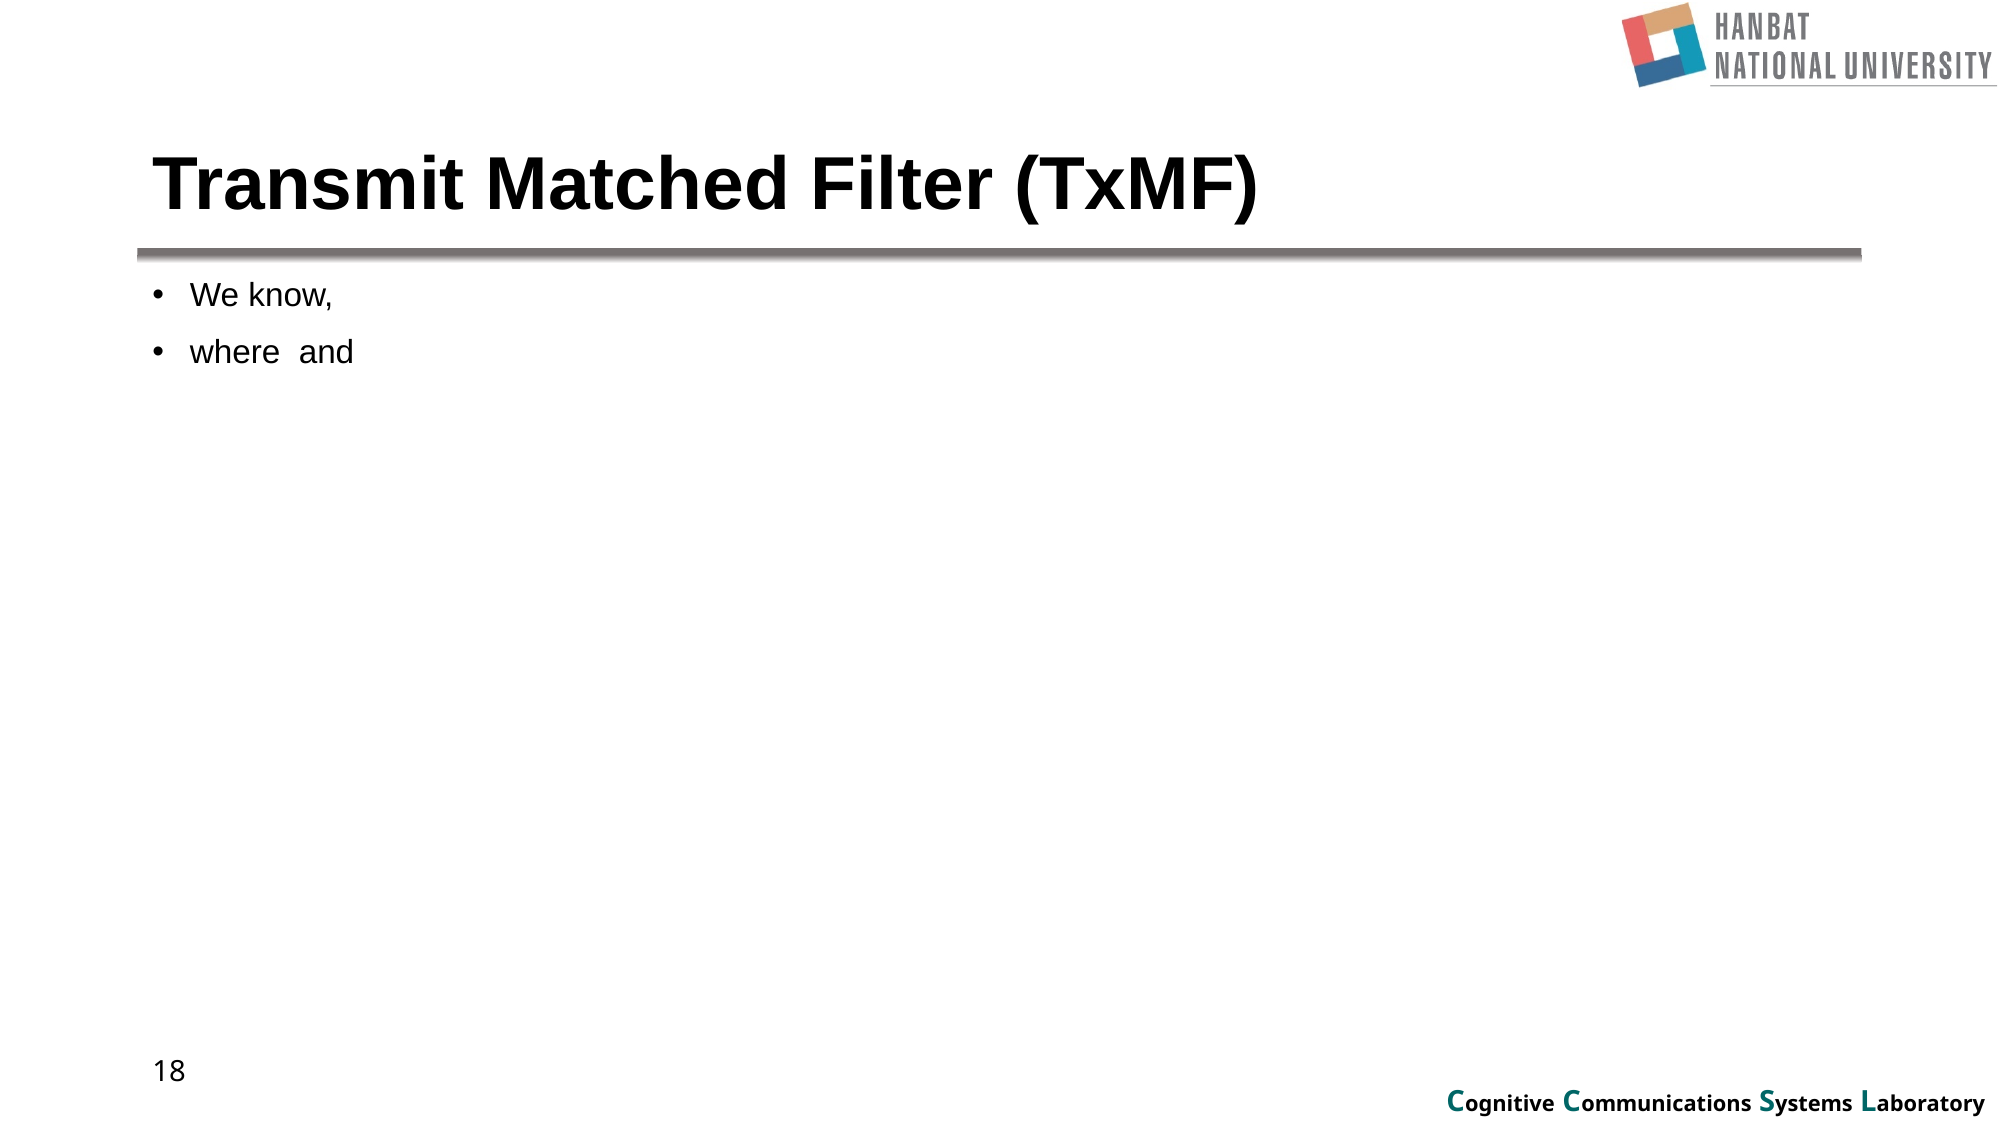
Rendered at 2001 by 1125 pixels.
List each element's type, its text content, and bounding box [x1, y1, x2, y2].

title Transmit Matched Filter (TxMF) [137, 129, 1863, 242]
slide_number 18 [137, 1042, 357, 1103]
picture [1621, 2, 1998, 90]
